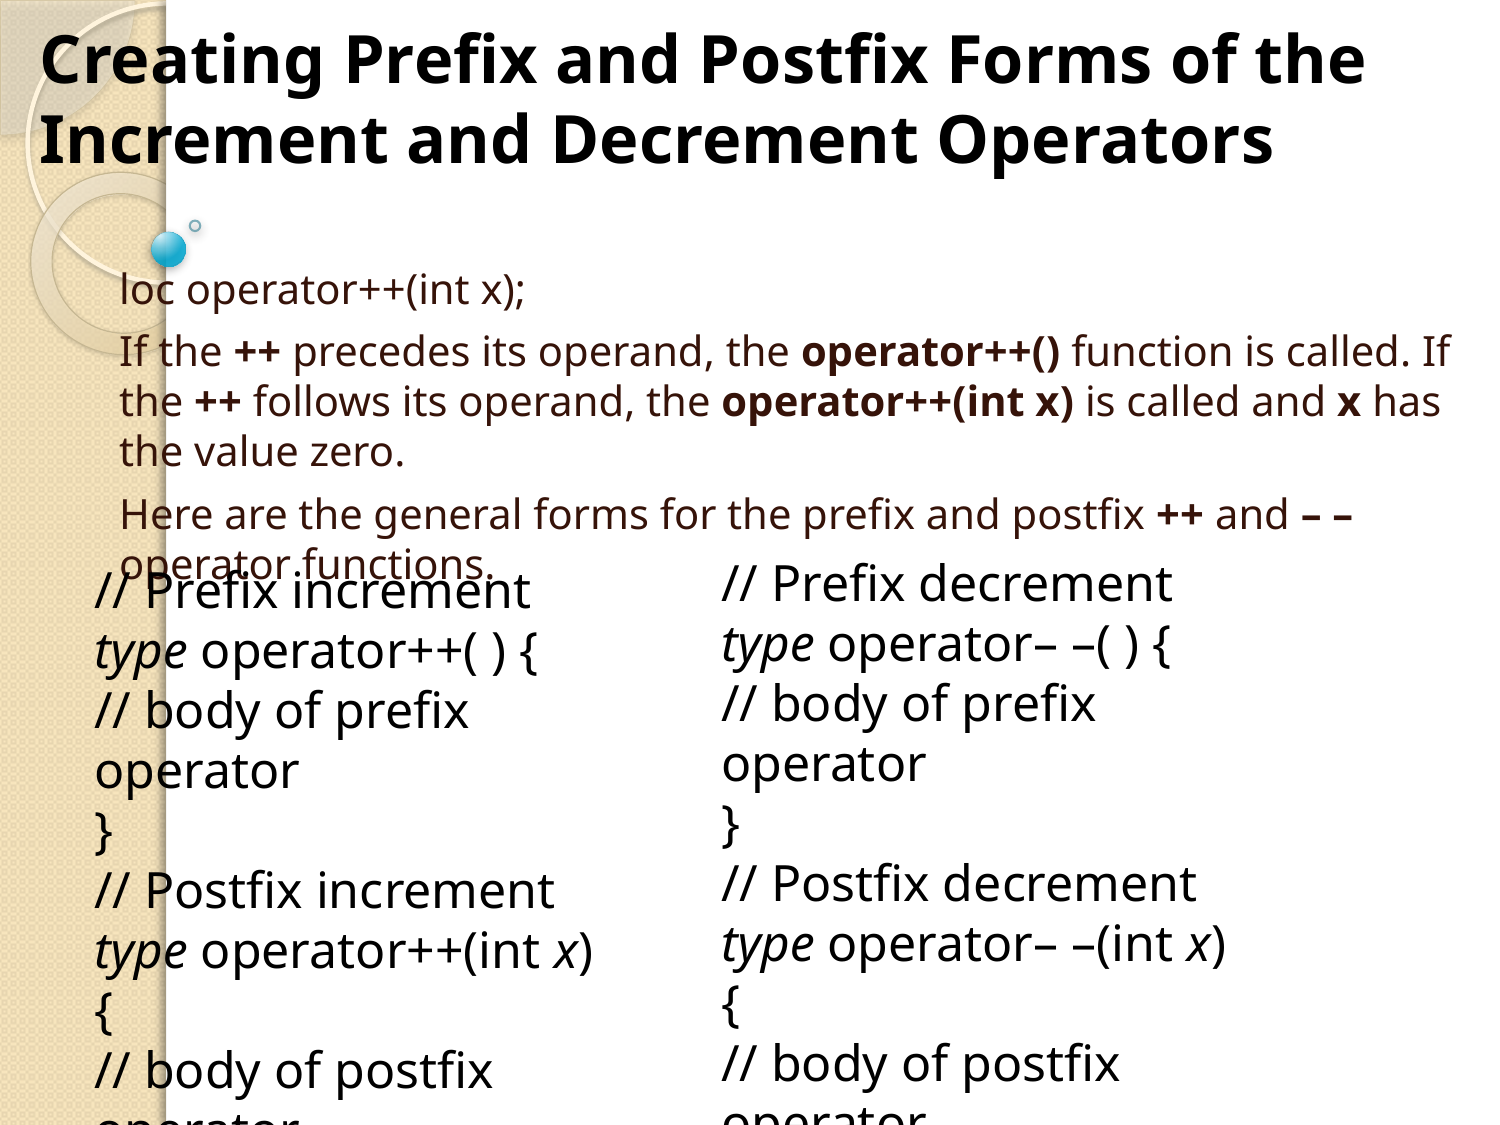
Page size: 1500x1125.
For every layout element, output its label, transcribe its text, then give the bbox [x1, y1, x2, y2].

text_box // Prefix increment type operator++( ) { // body of prefix operator } // Postfix increment type operator++(int x) { // body of postfix operator } [79, 551, 638, 1125]
subtitle loc operator++(int x); If the ++ precedes its operand, the operator++() function is called. If the ++ follows its operand, the operator++(int x) is called and x has the value zero. Here are the general forms for the prefix and postfix ++ and – – operator functions. [99, 262, 1500, 563]
text_box // Prefix decrement type operator– –( ) { // body of prefix operator } // Postfix decrement type operator– –(int x) { // body of postfix operator } [706, 544, 1265, 1125]
text_box Creating Prefix and Postfix Forms of the Increment and Decrement Operators [24, 9, 1388, 454]
